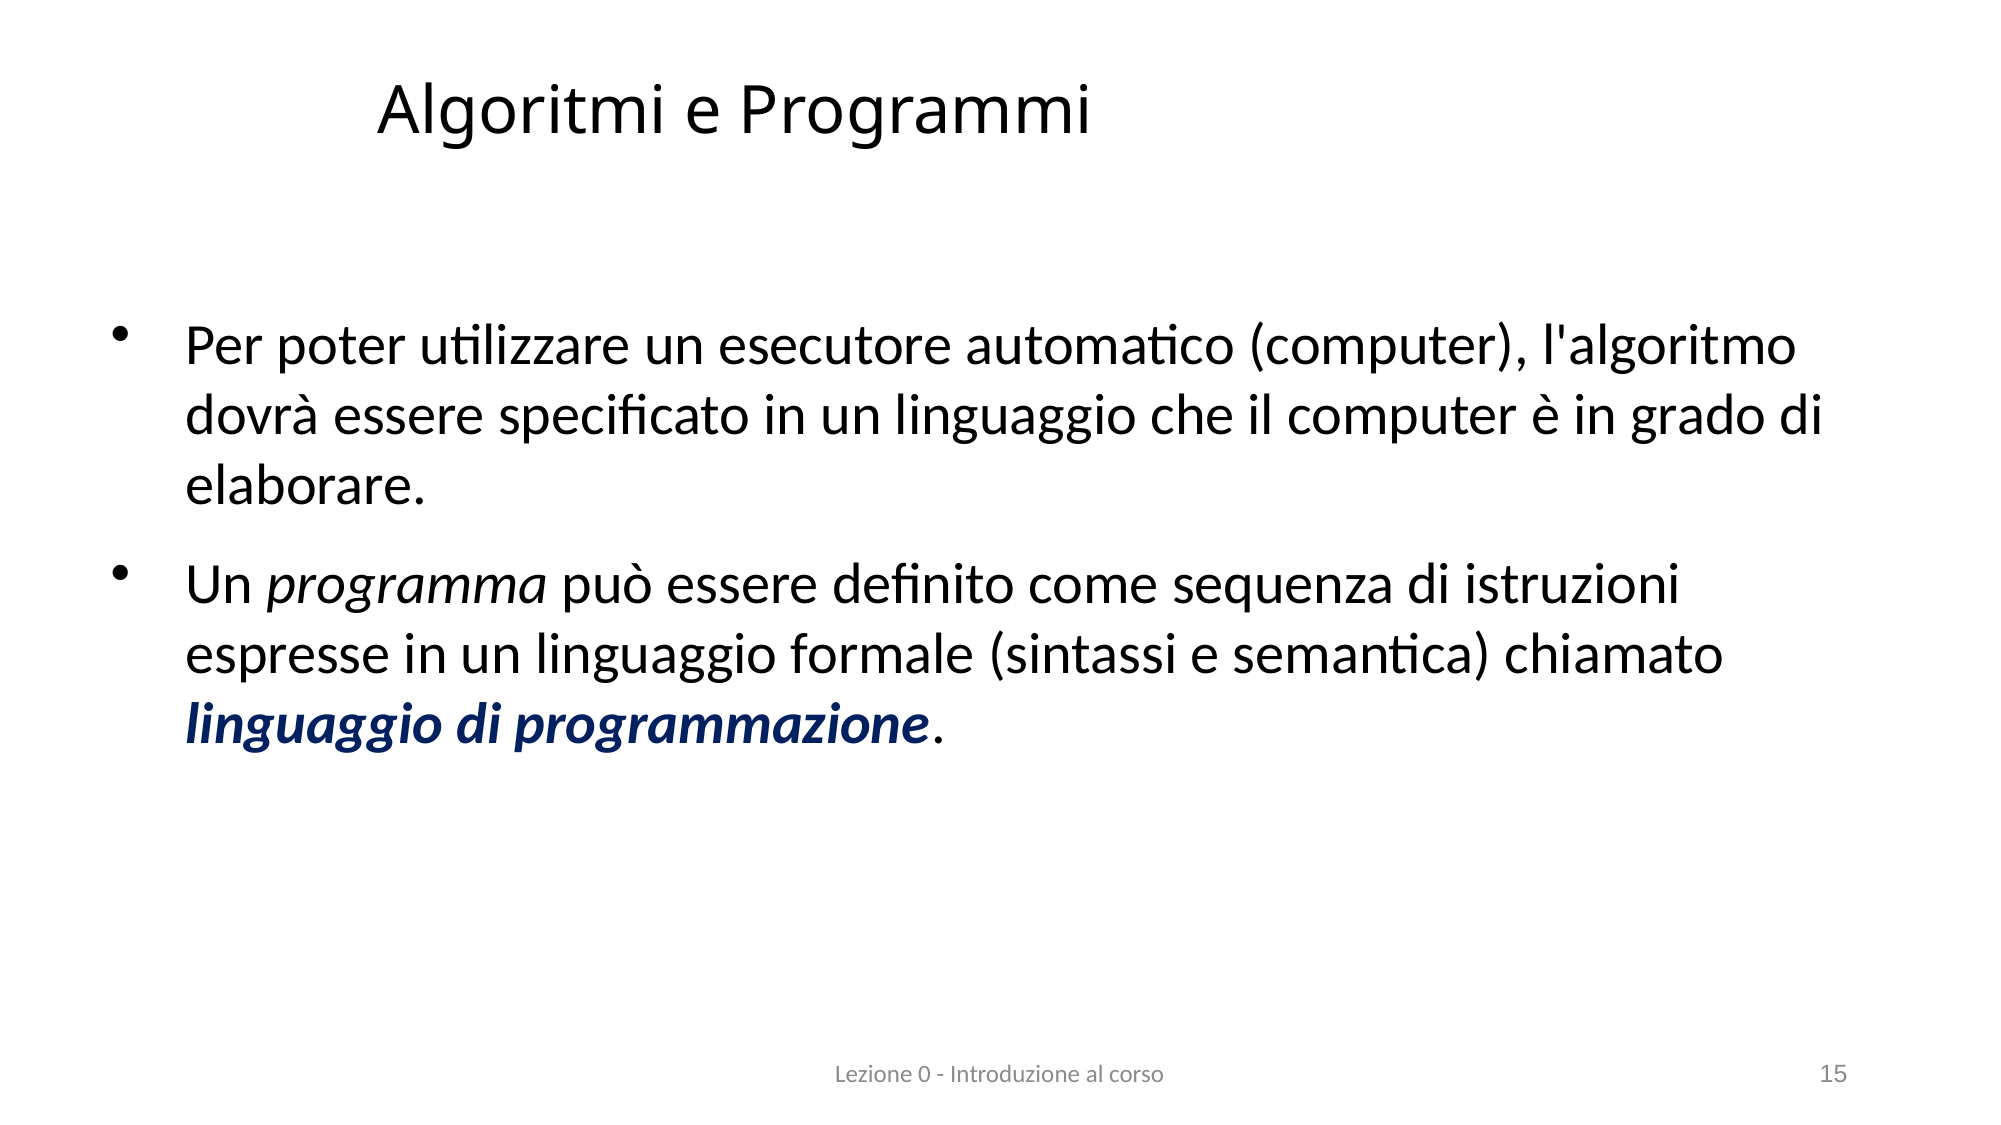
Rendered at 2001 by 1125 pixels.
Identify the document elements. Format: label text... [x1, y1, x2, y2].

title Algoritmi e Programmi [362, 50, 1638, 175]
footer Lezione 0 - Introduzione al corso [662, 1042, 1338, 1103]
slide_number 15 [1412, 1042, 1863, 1103]
text_box Per poter utilizzare un esecutore automatico (computer), l'algoritmo dovrà essere specificato in un linguaggio che il computer è in grado di elaborare. Un programma può essere definito come sequenza di istruzioni espresse in un linguaggio formale (sintassi e semantica) chiamato linguaggio di programmazione. [95, 298, 1904, 763]
